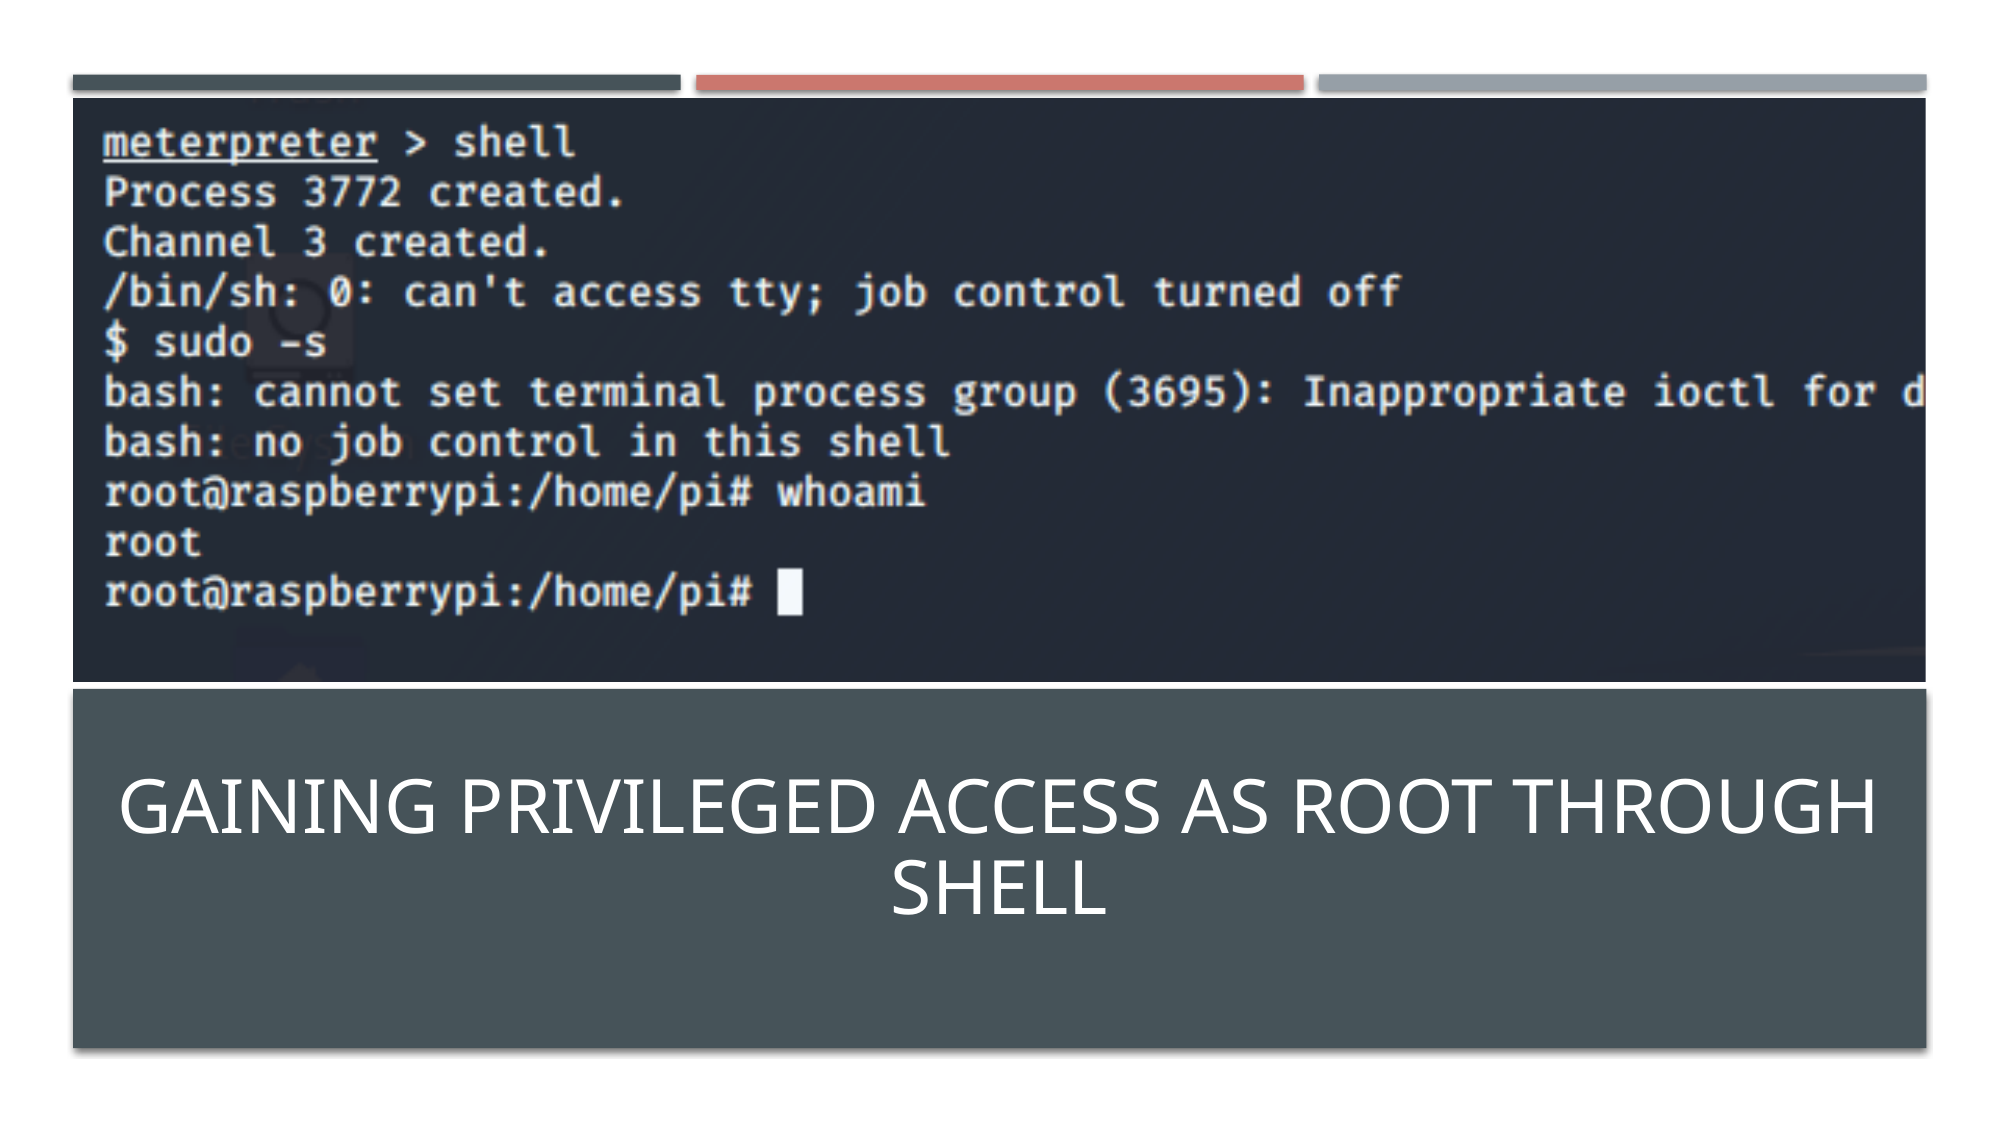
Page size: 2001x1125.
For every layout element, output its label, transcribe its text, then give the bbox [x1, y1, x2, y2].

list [72, 97, 1927, 683]
title Gaining privileged access as root through shell [101, 748, 1898, 938]
text_box [72, 694, 1927, 1049]
text_box [0, 0, 2000, 1125]
text_box [72, 74, 682, 91]
text_box [1318, 73, 1928, 92]
text_box [695, 74, 1305, 91]
